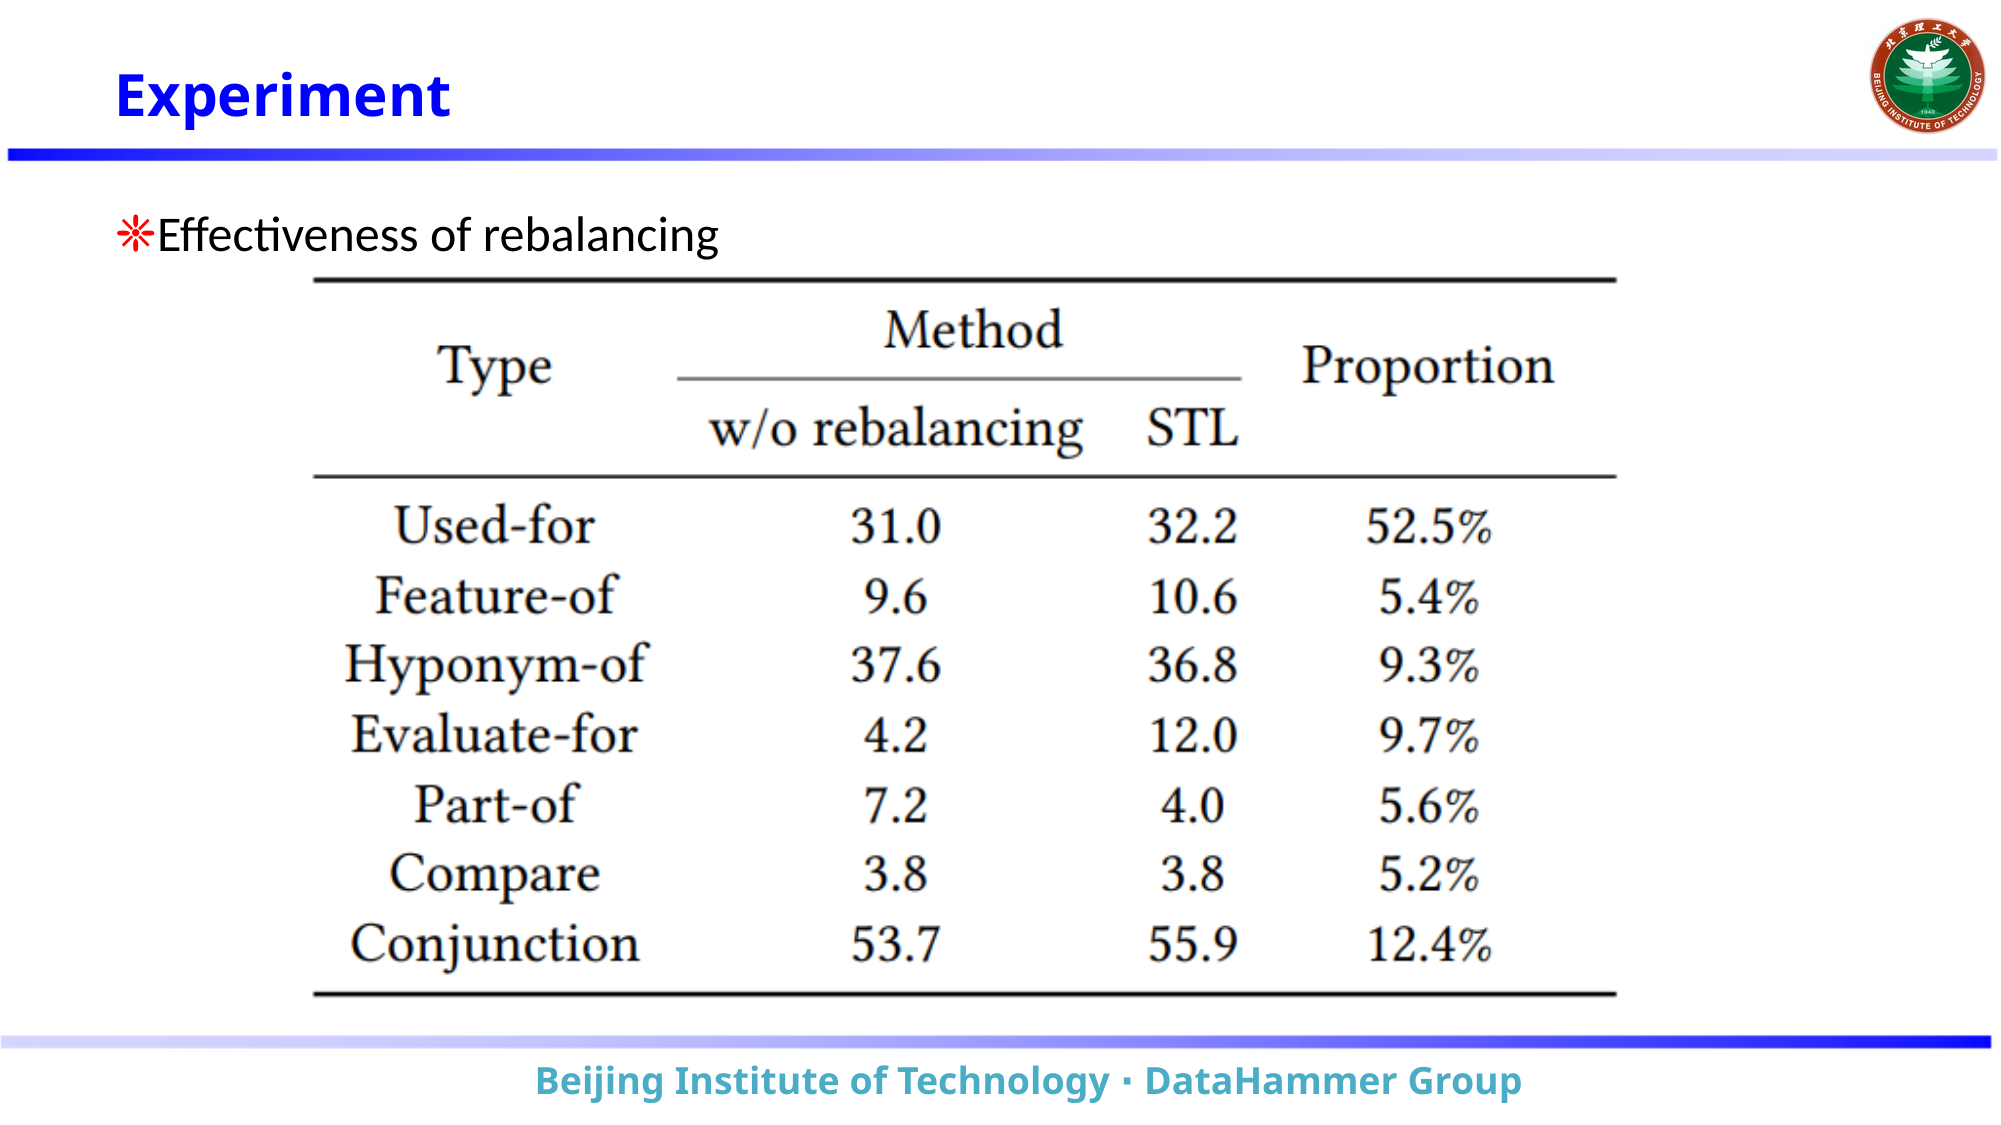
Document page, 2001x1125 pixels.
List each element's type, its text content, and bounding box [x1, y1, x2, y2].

picture [308, 264, 1638, 1016]
title Experiment [99, 34, 1868, 152]
list Effectiveness of rebalancing [99, 194, 1900, 1028]
picture [0, 1028, 1997, 1062]
picture [0, 16, 2000, 169]
